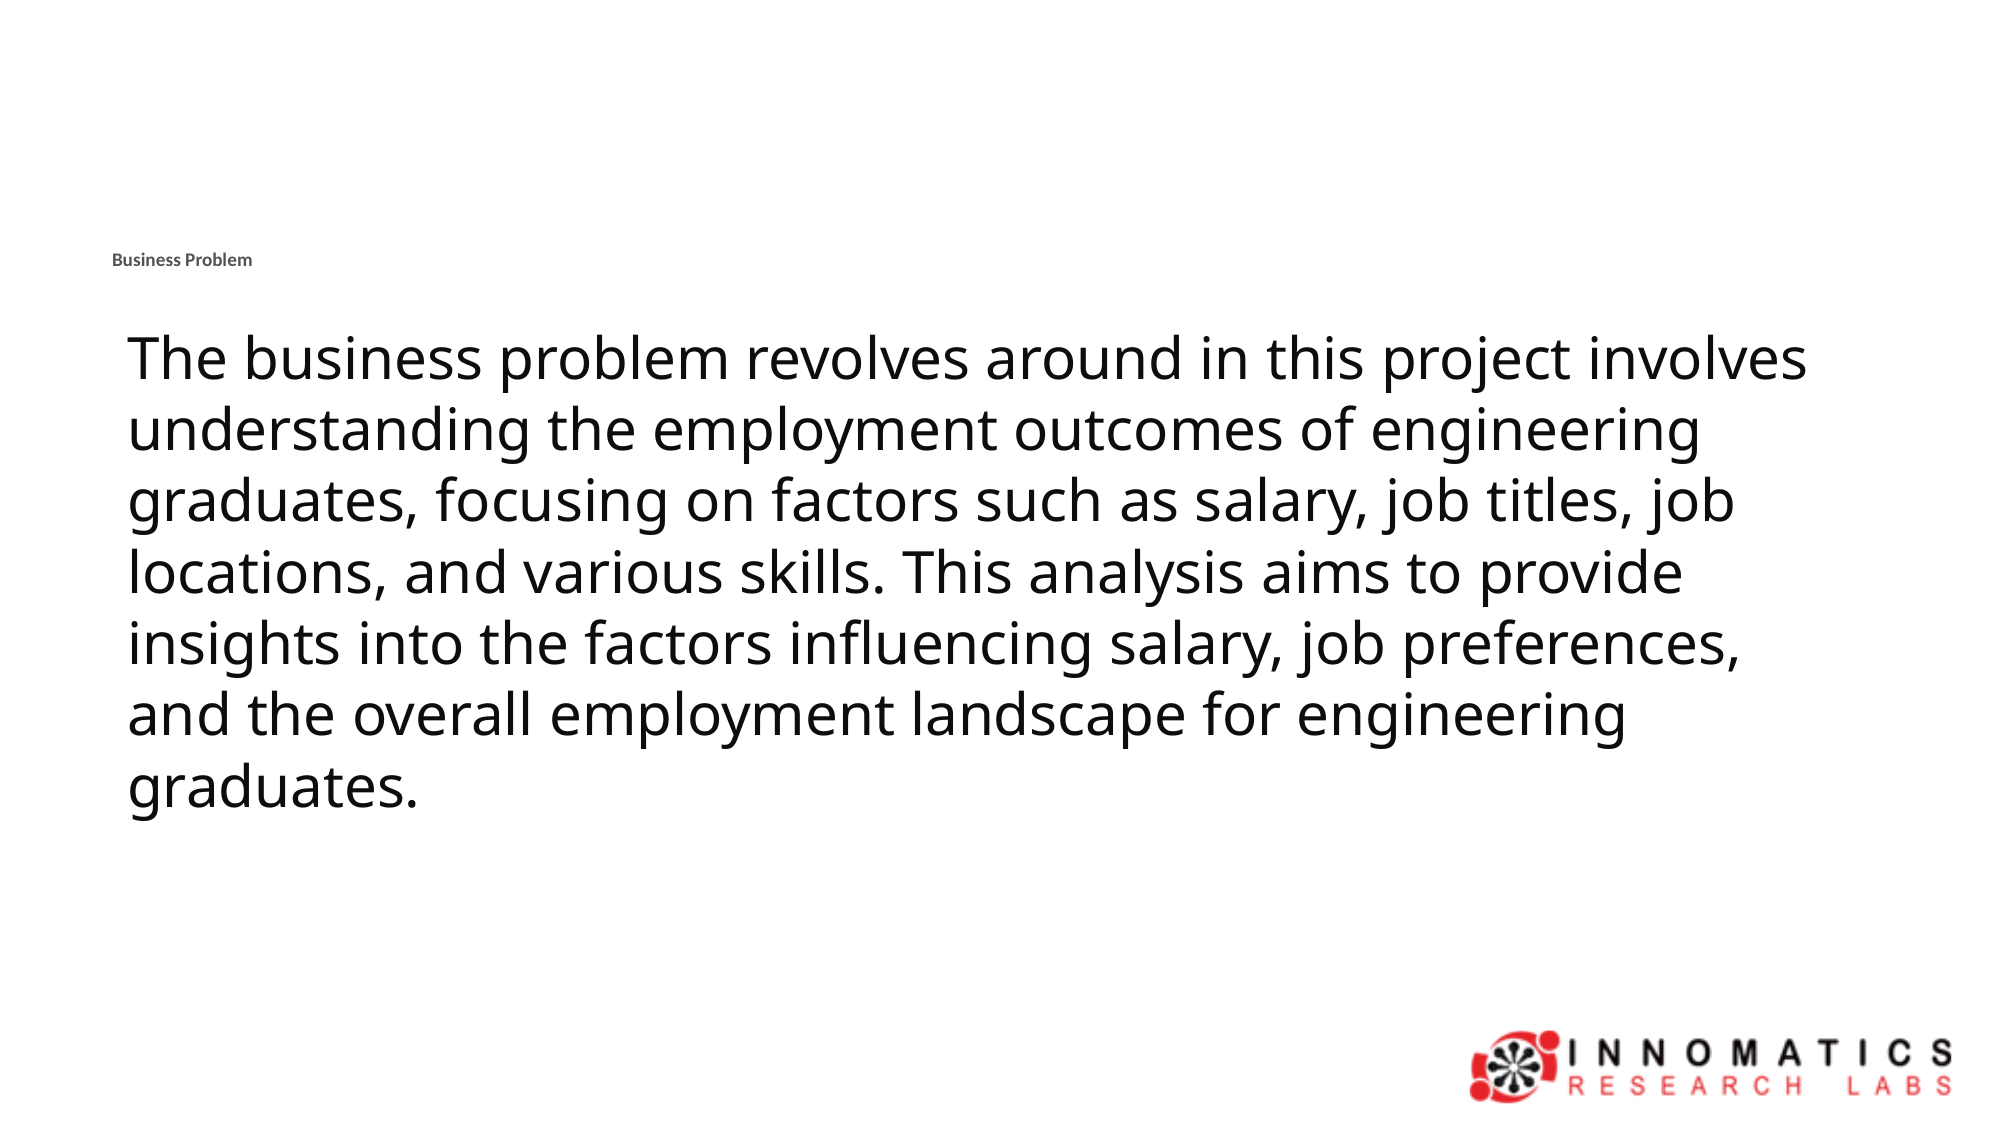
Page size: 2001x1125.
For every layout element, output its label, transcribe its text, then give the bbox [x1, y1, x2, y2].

picture [1445, 1014, 1975, 1125]
title Business Problem [97, 244, 1823, 297]
list The business problem revolves around in this project involves understanding the employment outcomes of engineering graduates, focusing on factors such as salary, job titles, job locations, and various skills. This analysis aims to provide insights into the factors influencing salary, job preferences, and the overall employment landscape for engineering graduates. [112, 314, 1838, 1029]
